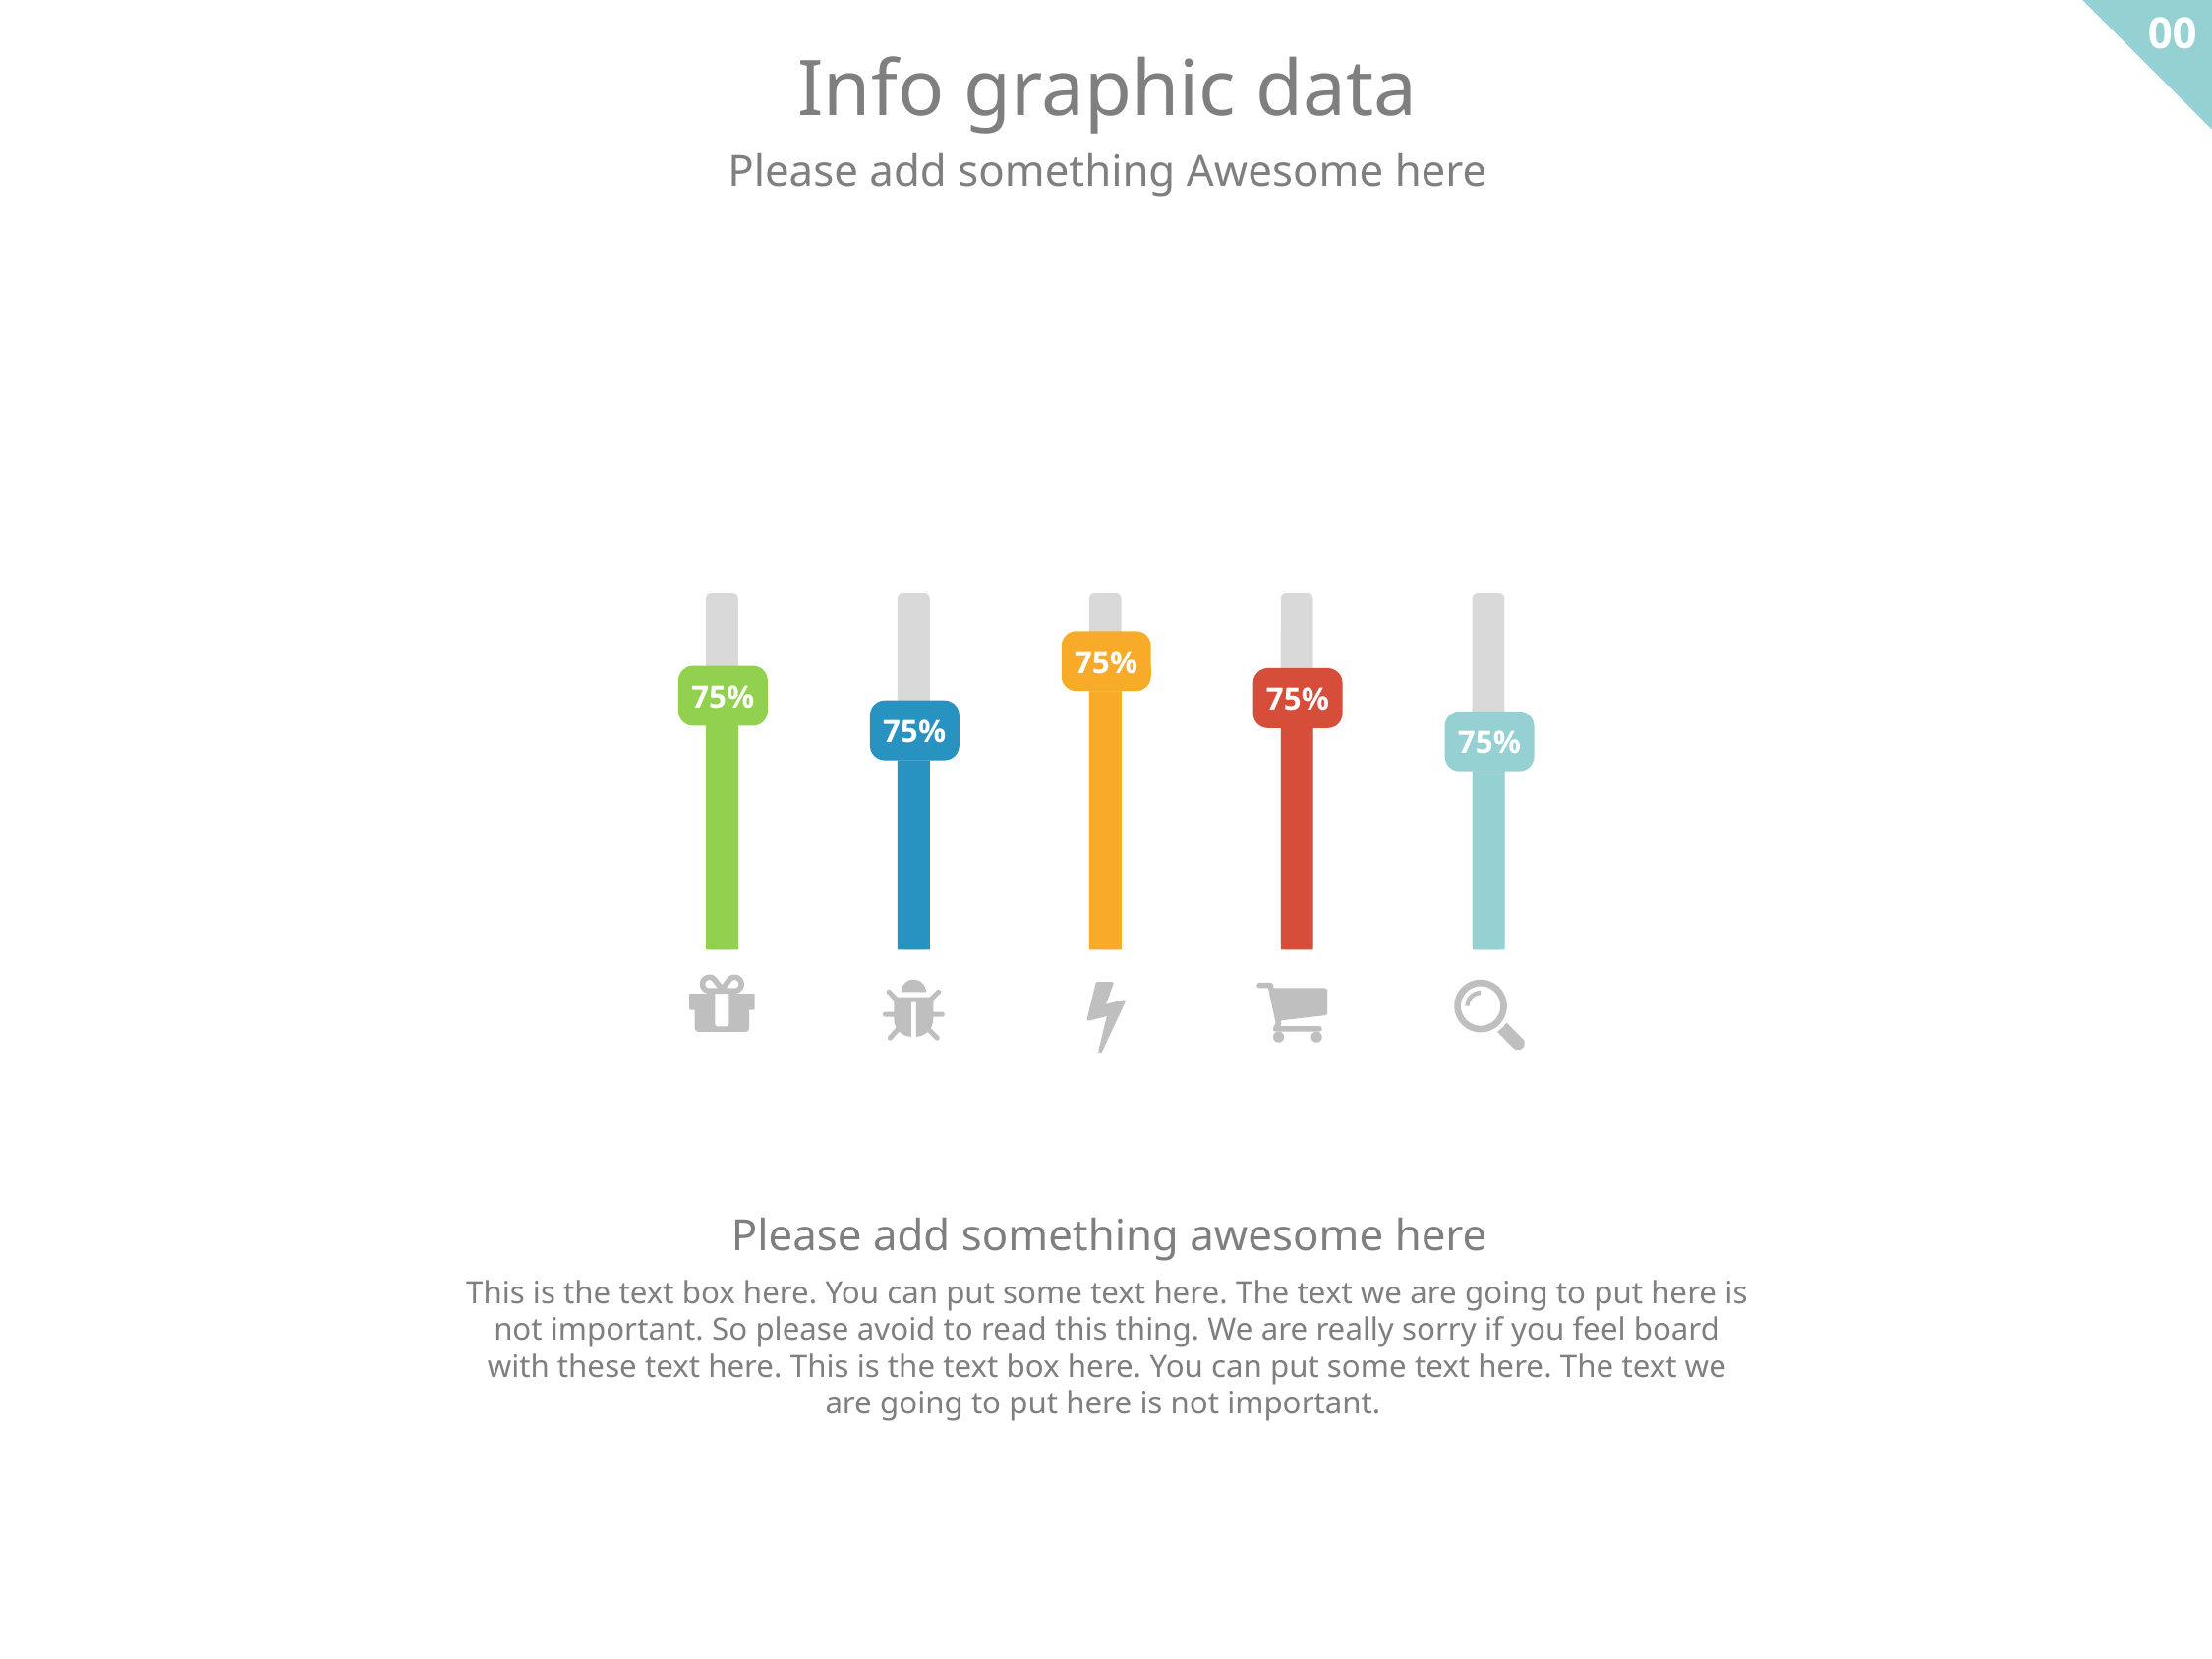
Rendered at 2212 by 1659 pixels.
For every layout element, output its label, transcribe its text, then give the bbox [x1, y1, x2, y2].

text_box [1256, 982, 1328, 1043]
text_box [2080, 0, 2212, 130]
text_box [1087, 591, 1123, 630]
text_box [1279, 591, 1314, 666]
text_box [705, 727, 739, 950]
text_box [1472, 772, 1506, 950]
text_box [1280, 729, 1314, 950]
text_box 75% [868, 699, 960, 762]
text_box Info graphic data [783, 31, 1432, 136]
text_box [1088, 693, 1123, 950]
text_box [1086, 982, 1126, 1054]
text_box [882, 979, 945, 1041]
text_box 75% [1443, 710, 1536, 772]
text_box [897, 762, 931, 950]
text_box [896, 591, 931, 699]
text_box 75% [676, 664, 769, 727]
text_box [1454, 979, 1525, 1051]
text_box [689, 974, 755, 1032]
text_box Please add something Awesome here [713, 136, 1502, 202]
text_box 75% [1252, 666, 1344, 729]
text_box 75% [1060, 630, 1152, 693]
text_box [1471, 591, 1506, 710]
text_box [704, 591, 739, 664]
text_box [451, 1200, 1765, 1393]
